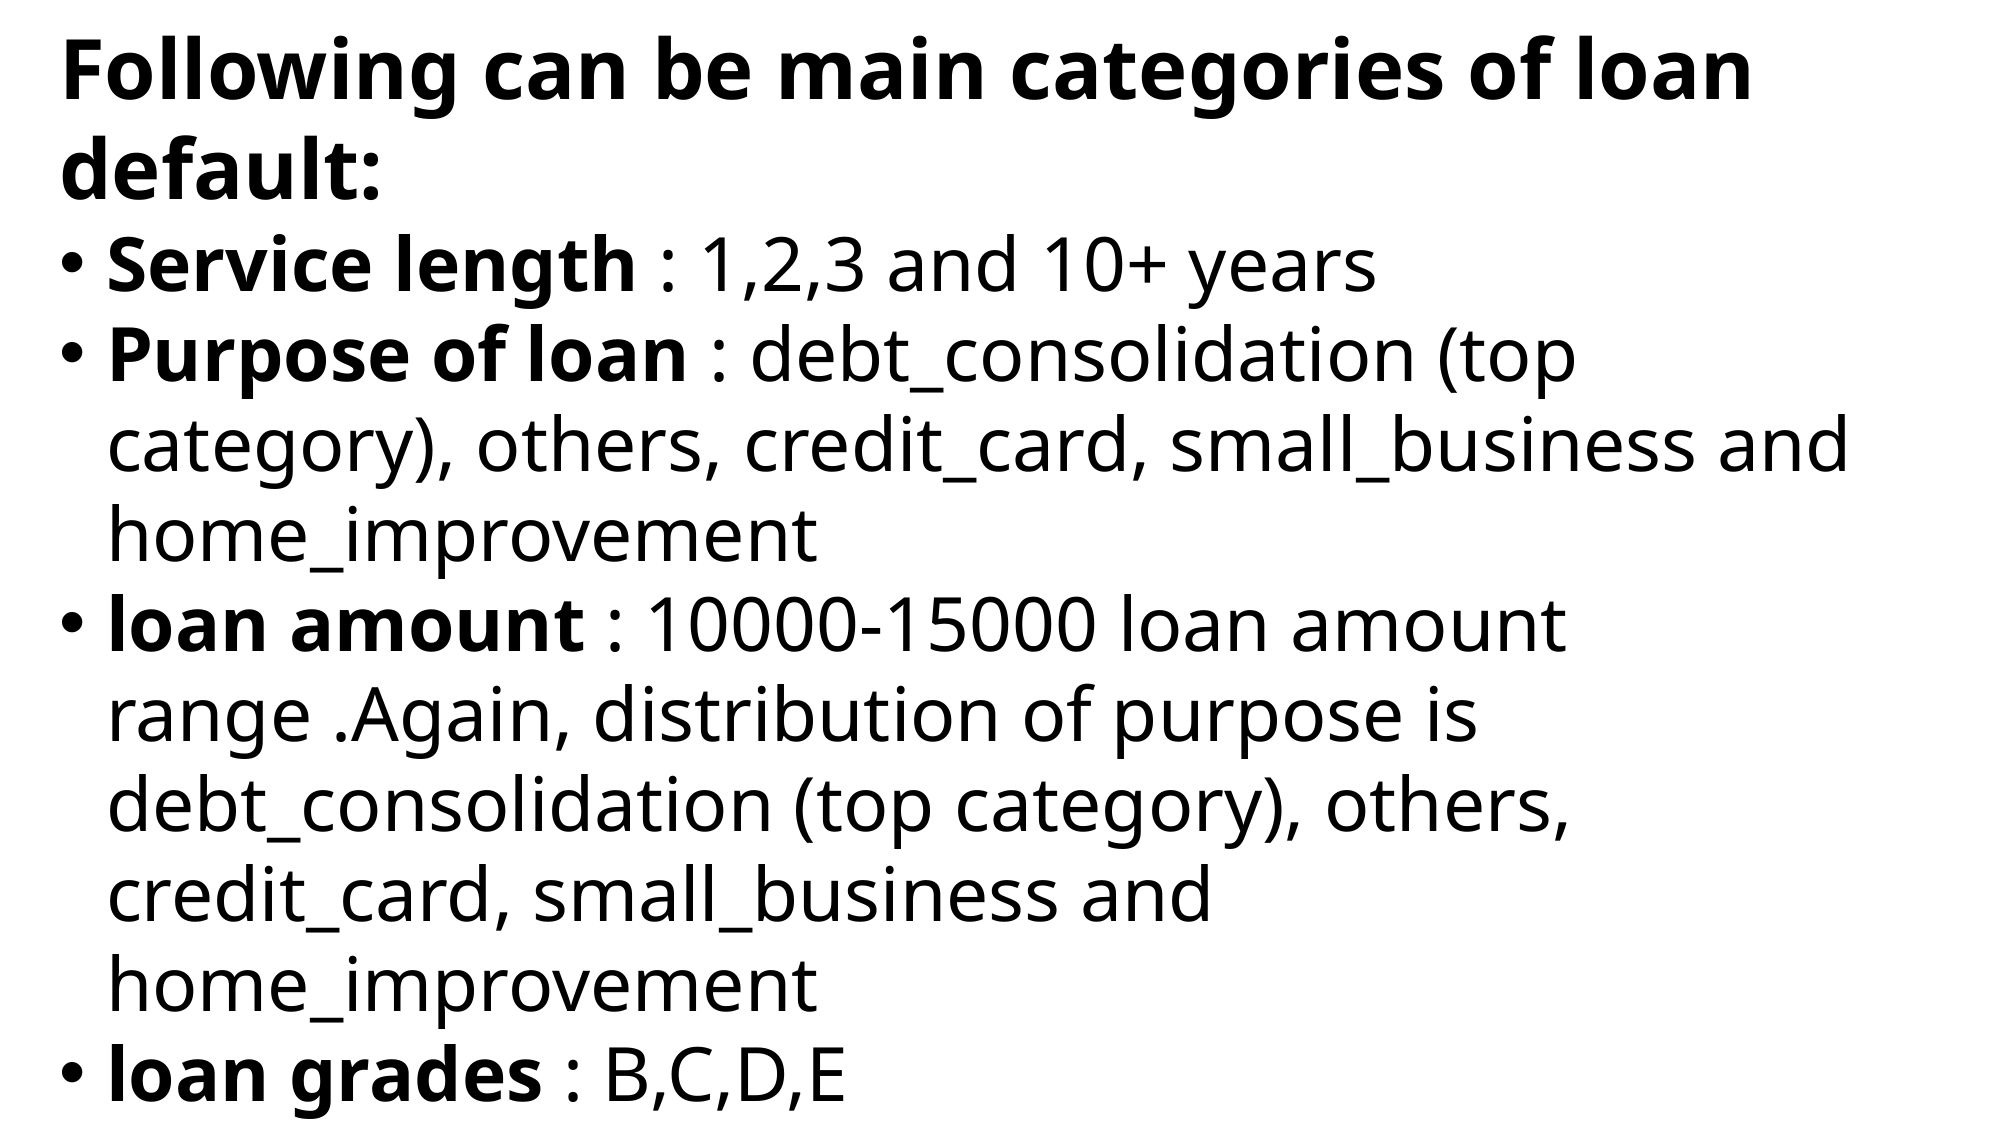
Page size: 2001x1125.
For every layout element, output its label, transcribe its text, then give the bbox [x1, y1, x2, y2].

text_box Following can be main categories of loan default: Service length : 1,2,3 and 10+ years Purpose of loan : debt_consolidation (top category), others, credit_card, small_business and home_improvement loan amount : 10000-15000 loan amount range .Again, distribution of purpose is debt_consolidation (top category), others, credit_card, small_business and home_improvement loan grades : B,C,D,E home ownership : rent and mortgage loan verification status : not verified [44, 9, 1956, 1125]
